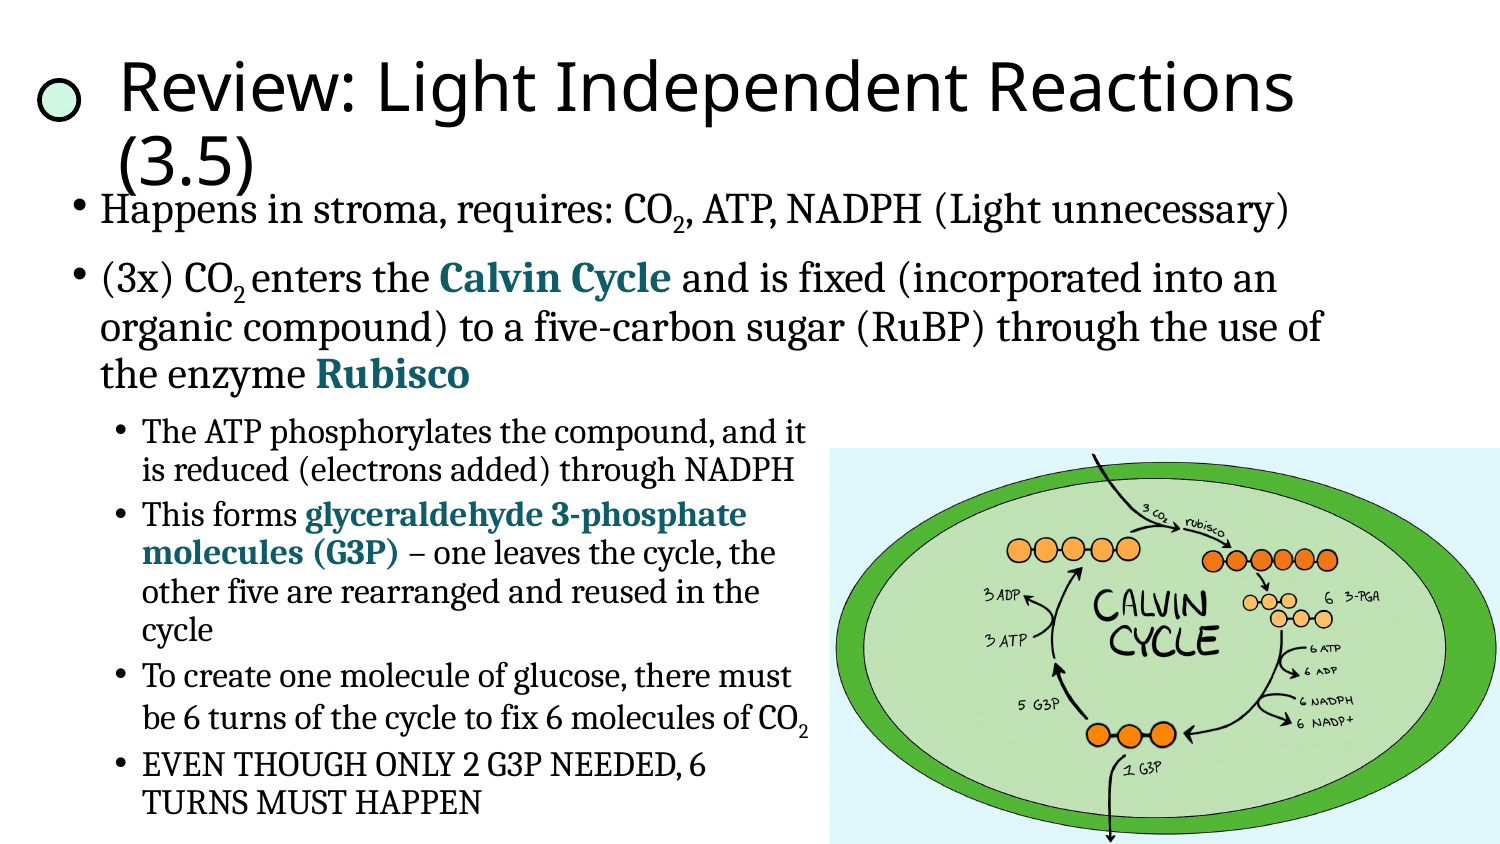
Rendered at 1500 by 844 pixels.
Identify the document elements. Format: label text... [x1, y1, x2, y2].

text_box The ATP phosphorylates the compound, and it is reduced (electrons added) through NADPH This forms glyceraldehyde 3-phosphate molecules (G3P) – one leaves the cycle, the other five are rearranged and reused in the cycle To create one molecule of glucose, there must be 6 turns of the cycle to fix 6 molecules of CO2 EVEN THOUGH ONLY 2 G3P NEEDED, 6 TURNS MUST HAPPEN [44, 139, 830, 844]
title Review: Light Independent Reactions (3.5) [103, 44, 1397, 208]
text_box Happens in stroma, requires: CO2, ATP, NADPH (Light unnecessary) (3x) CO2 enters the Calvin Cycle and is fixed (incorporated into an organic compound) to a five-carbon sugar (RuBP) through the use of the enzyme Rubisco [57, 172, 1384, 844]
picture [829, 448, 1500, 844]
